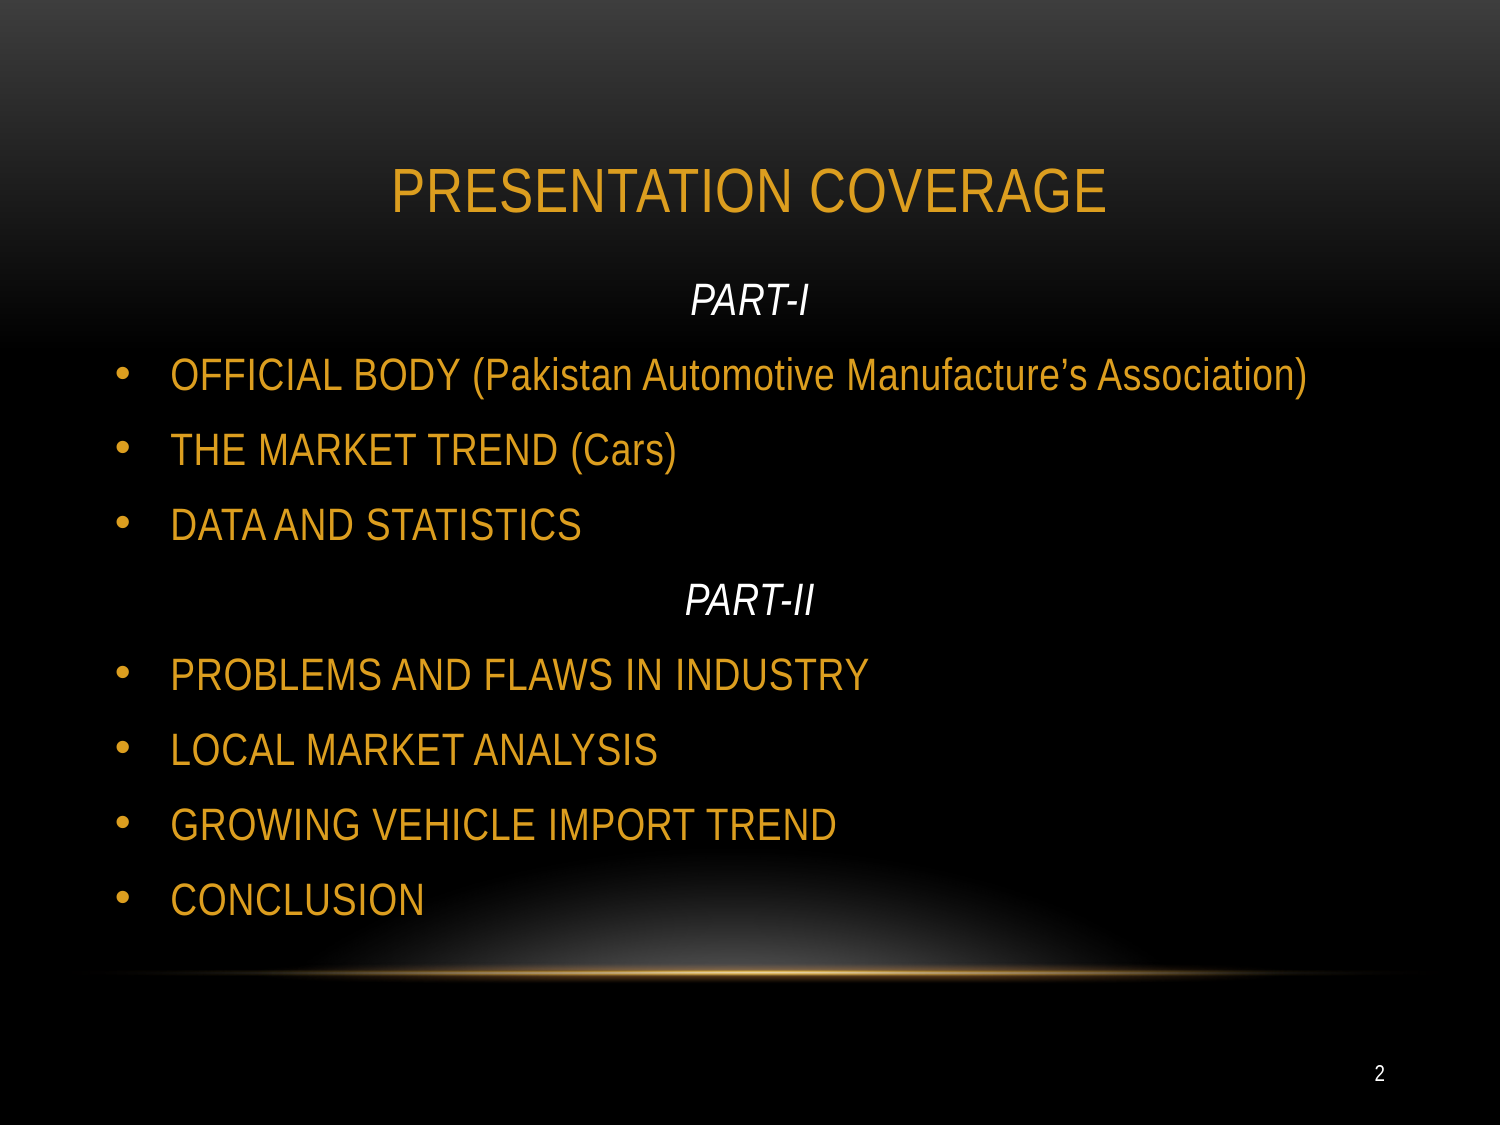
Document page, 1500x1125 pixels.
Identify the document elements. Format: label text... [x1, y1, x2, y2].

picture [0, 0, 1500, 1125]
slide_number 2 [1237, 1042, 1400, 1103]
list PART-I OFFICIAL BODY (Pakistan Automotive Manufacture’s Association) THE MARKET TREND (Cars) DATA AND STATISTICS PART-II PROBLEMS AND FLAWS IN INDUSTRY LOCAL MARKET ANALYSIS GROWING VEHICLE IMPORT TREND CONCLUSION [99, 262, 1400, 938]
title PRESENTATION COVERAGE [99, 45, 1400, 233]
